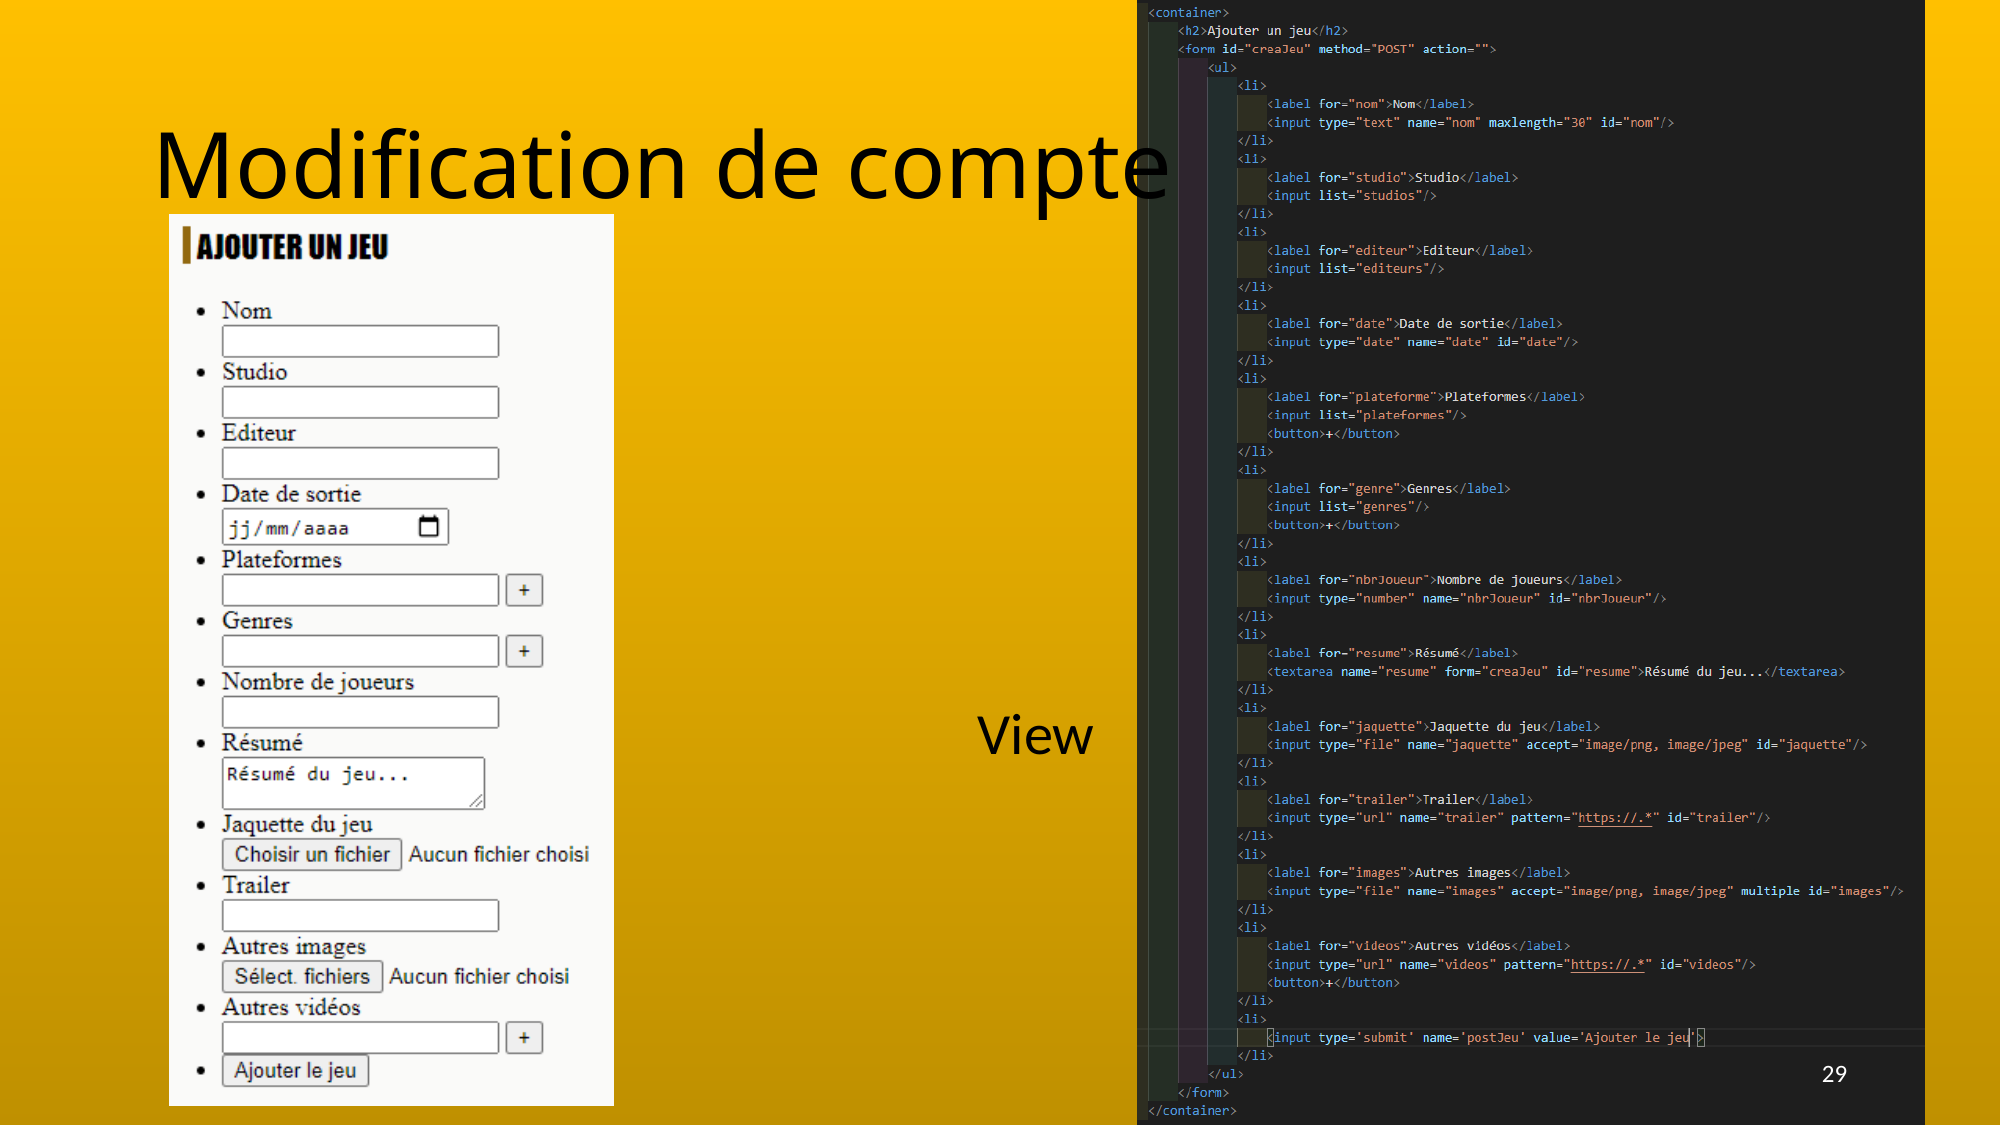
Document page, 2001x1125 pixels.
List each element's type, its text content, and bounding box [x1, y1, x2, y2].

text_box View [963, 688, 1110, 774]
title Modification de compte [137, 59, 1137, 278]
picture [1137, 0, 1925, 1125]
picture [169, 214, 614, 1106]
